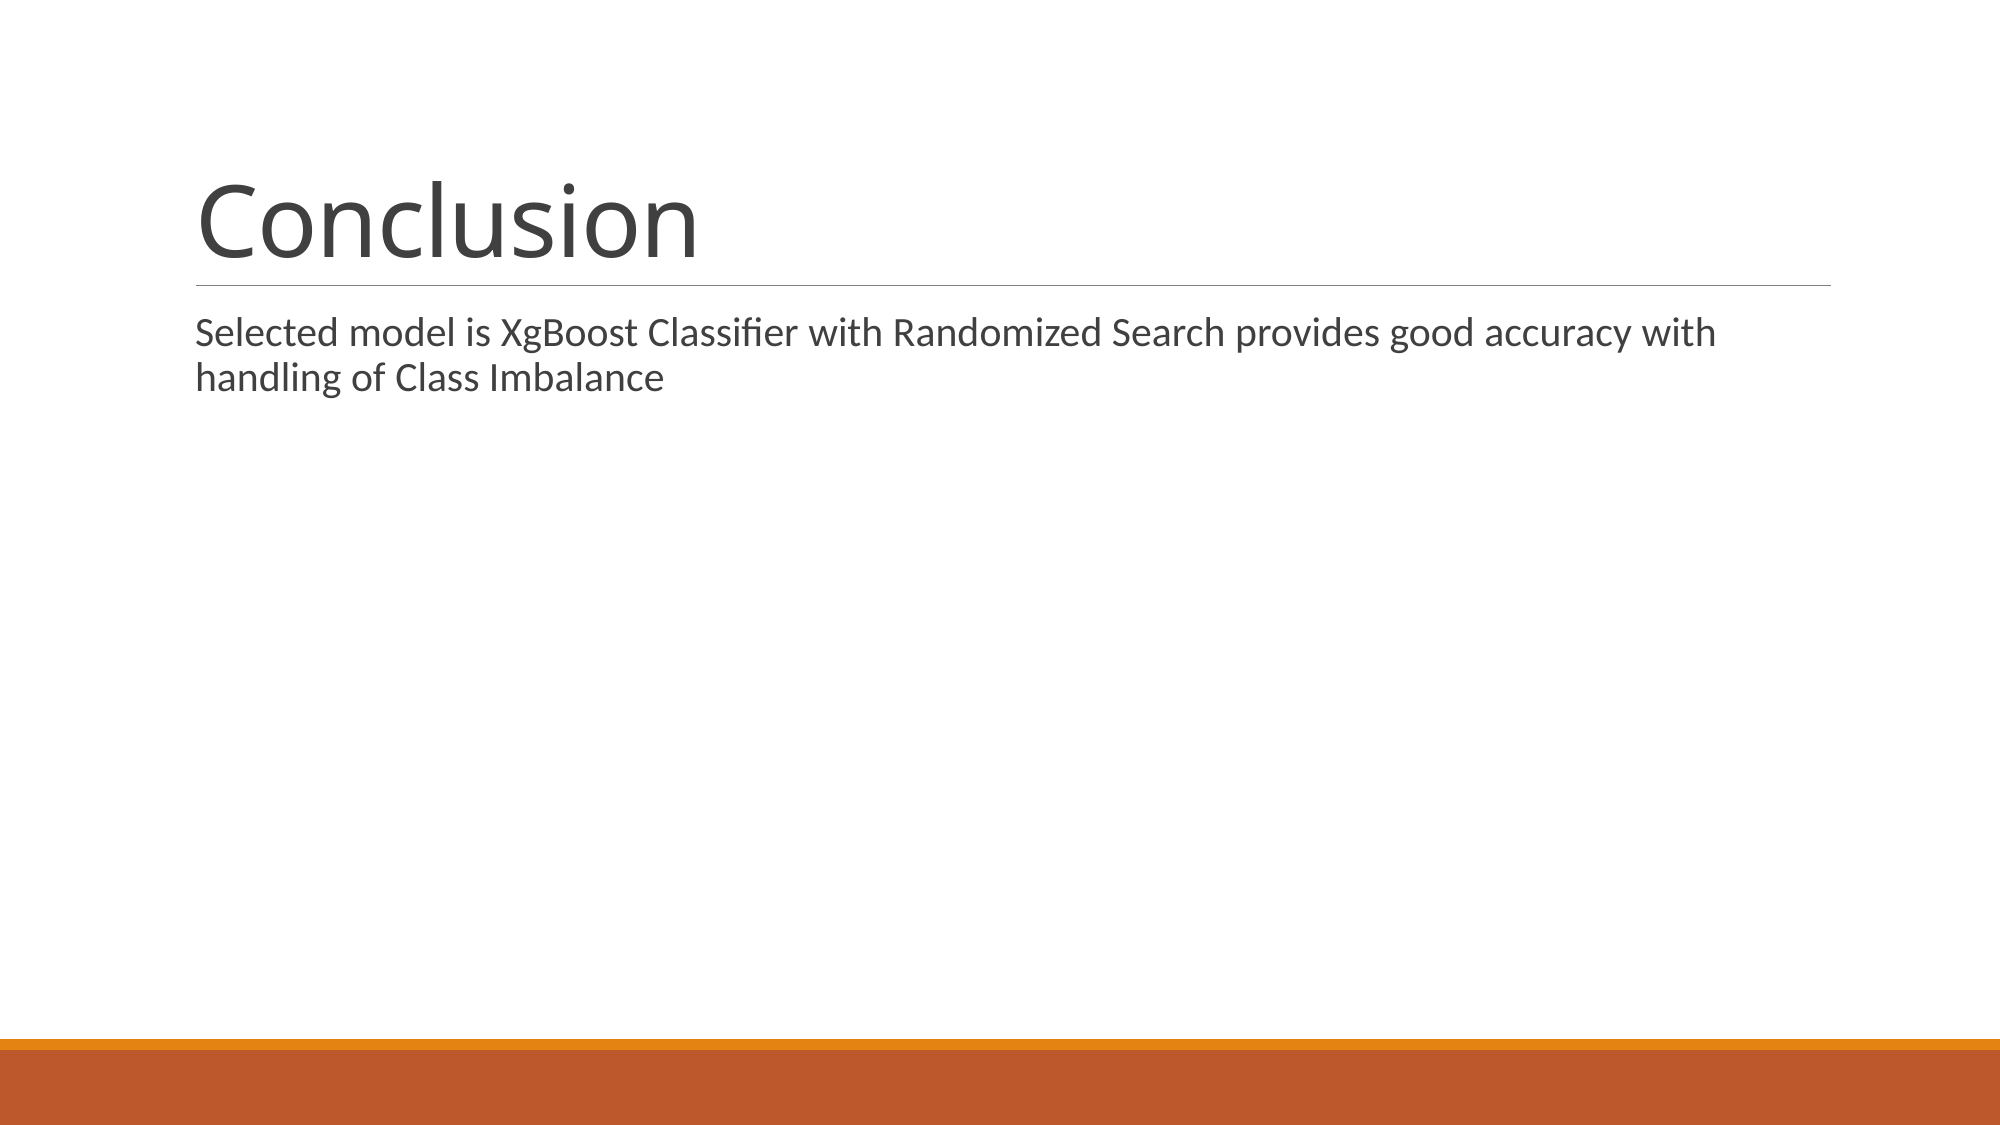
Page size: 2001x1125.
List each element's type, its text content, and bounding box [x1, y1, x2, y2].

title Conclusion [180, 47, 1830, 285]
list Selected model is XgBoost Classifier with Randomized Search provides good accuracy with handling of Class Imbalance [180, 302, 1830, 963]
